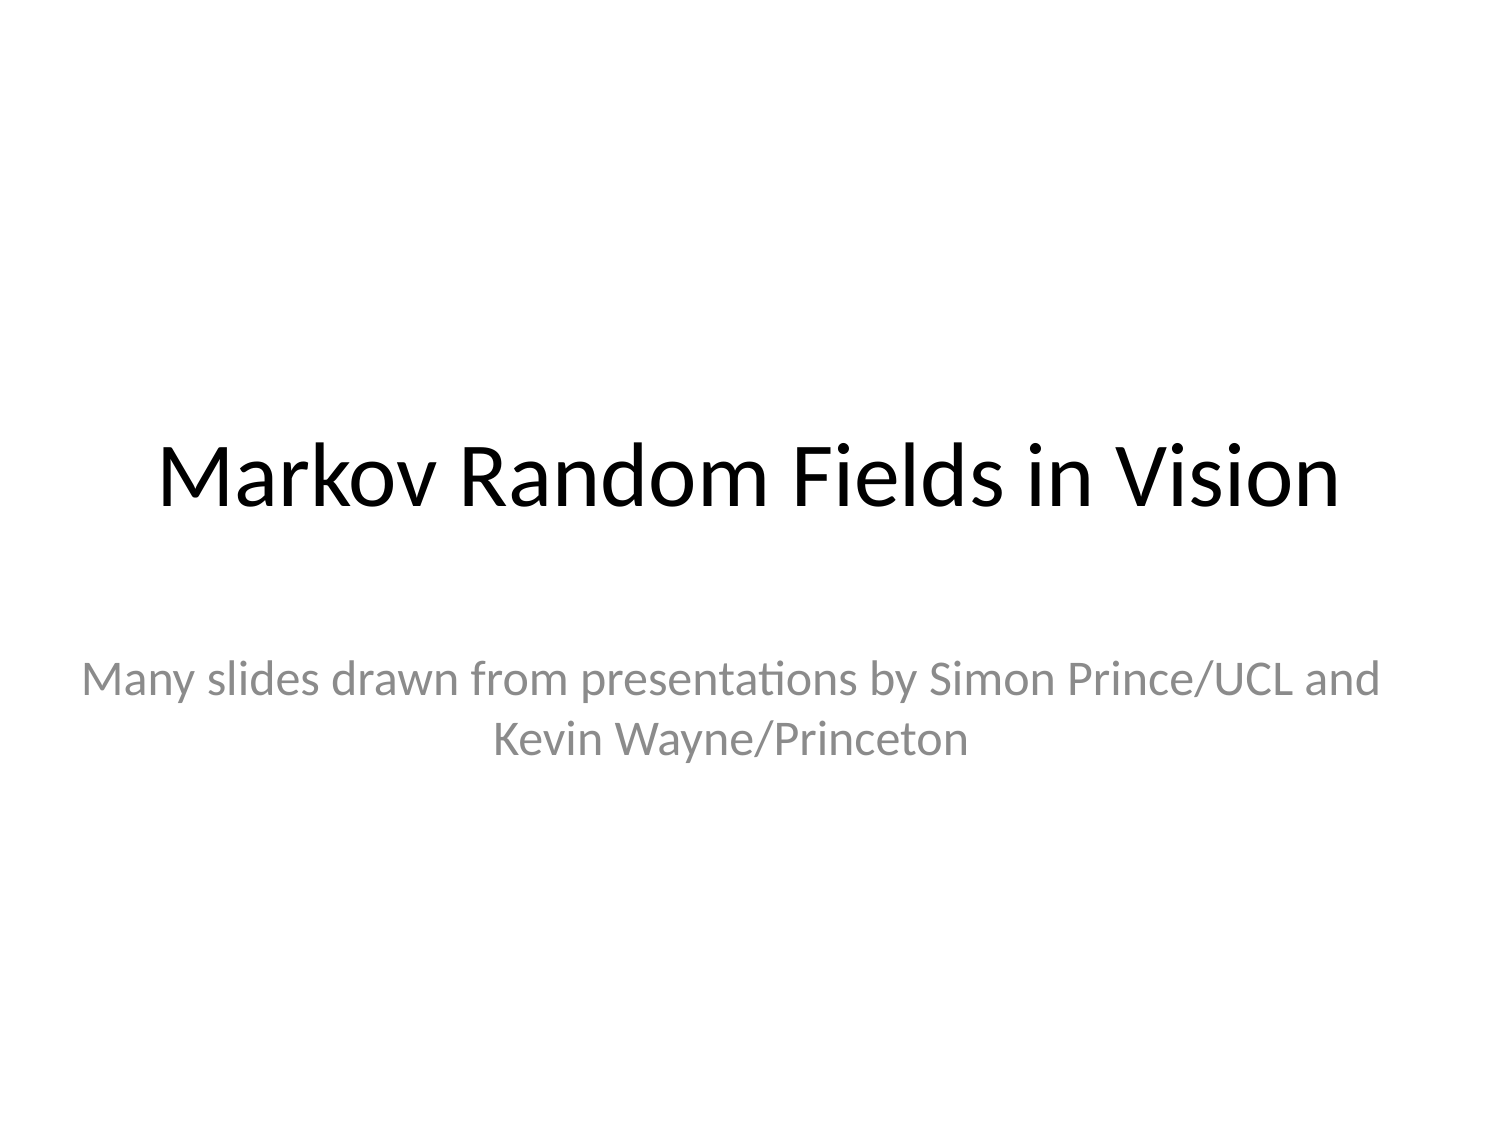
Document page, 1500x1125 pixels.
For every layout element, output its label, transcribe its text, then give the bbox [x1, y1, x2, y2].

subtitle Many slides drawn from presentations by Simon Prince/UCL and Kevin Wayne/Princeton [62, 637, 1400, 925]
title Markov Random Fields in Vision [112, 349, 1388, 591]
